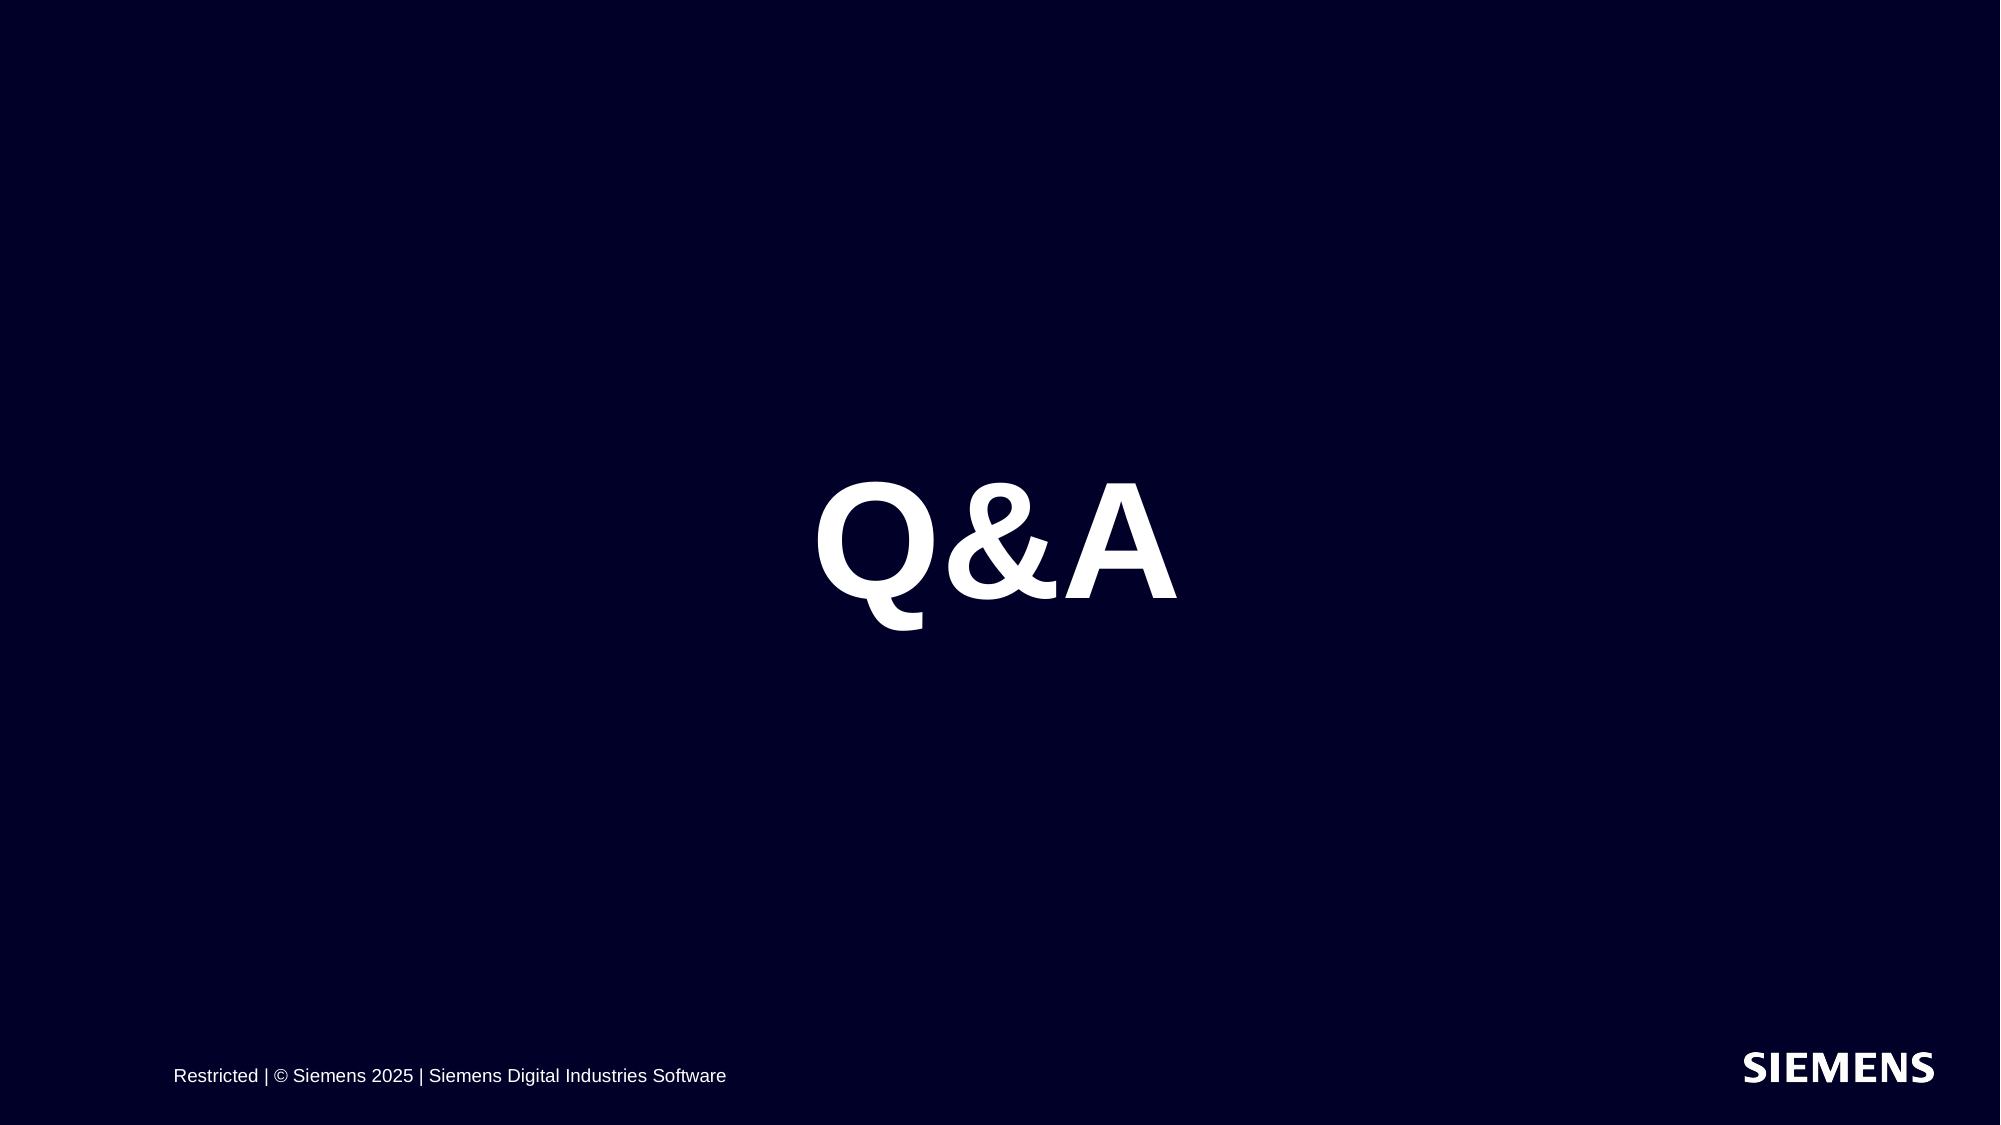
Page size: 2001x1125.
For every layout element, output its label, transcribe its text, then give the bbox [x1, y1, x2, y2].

footer Restricted | © Siemens 2025 | Siemens Digital Industries Software [173, 1035, 1686, 1125]
title Q&A [811, 445, 1189, 643]
picture [1744, 1052, 1934, 1083]
